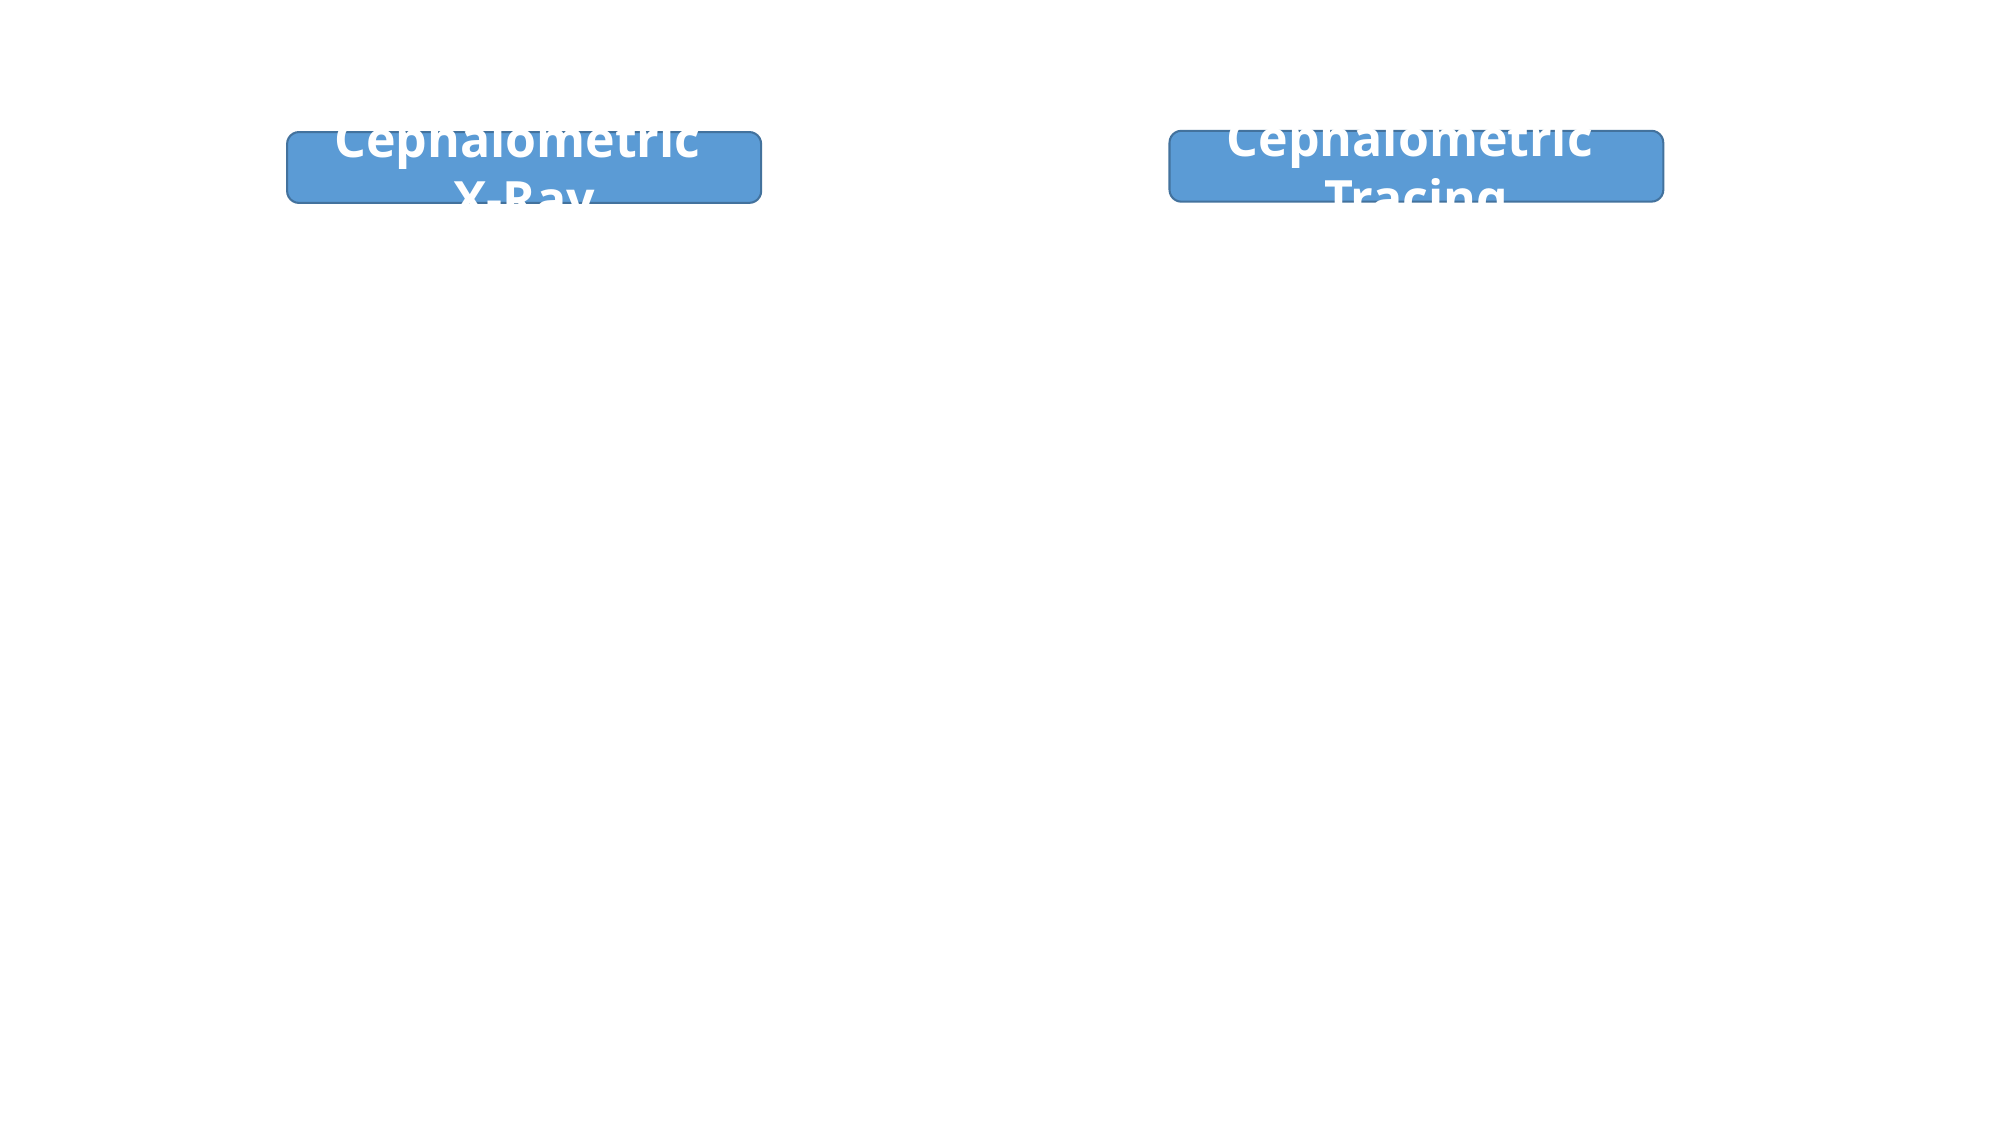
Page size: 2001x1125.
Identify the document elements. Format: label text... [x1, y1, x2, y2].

text_box Cephalometric X-Ray [286, 131, 763, 204]
text_box Cephalometric Tracing [1168, 129, 1665, 203]
